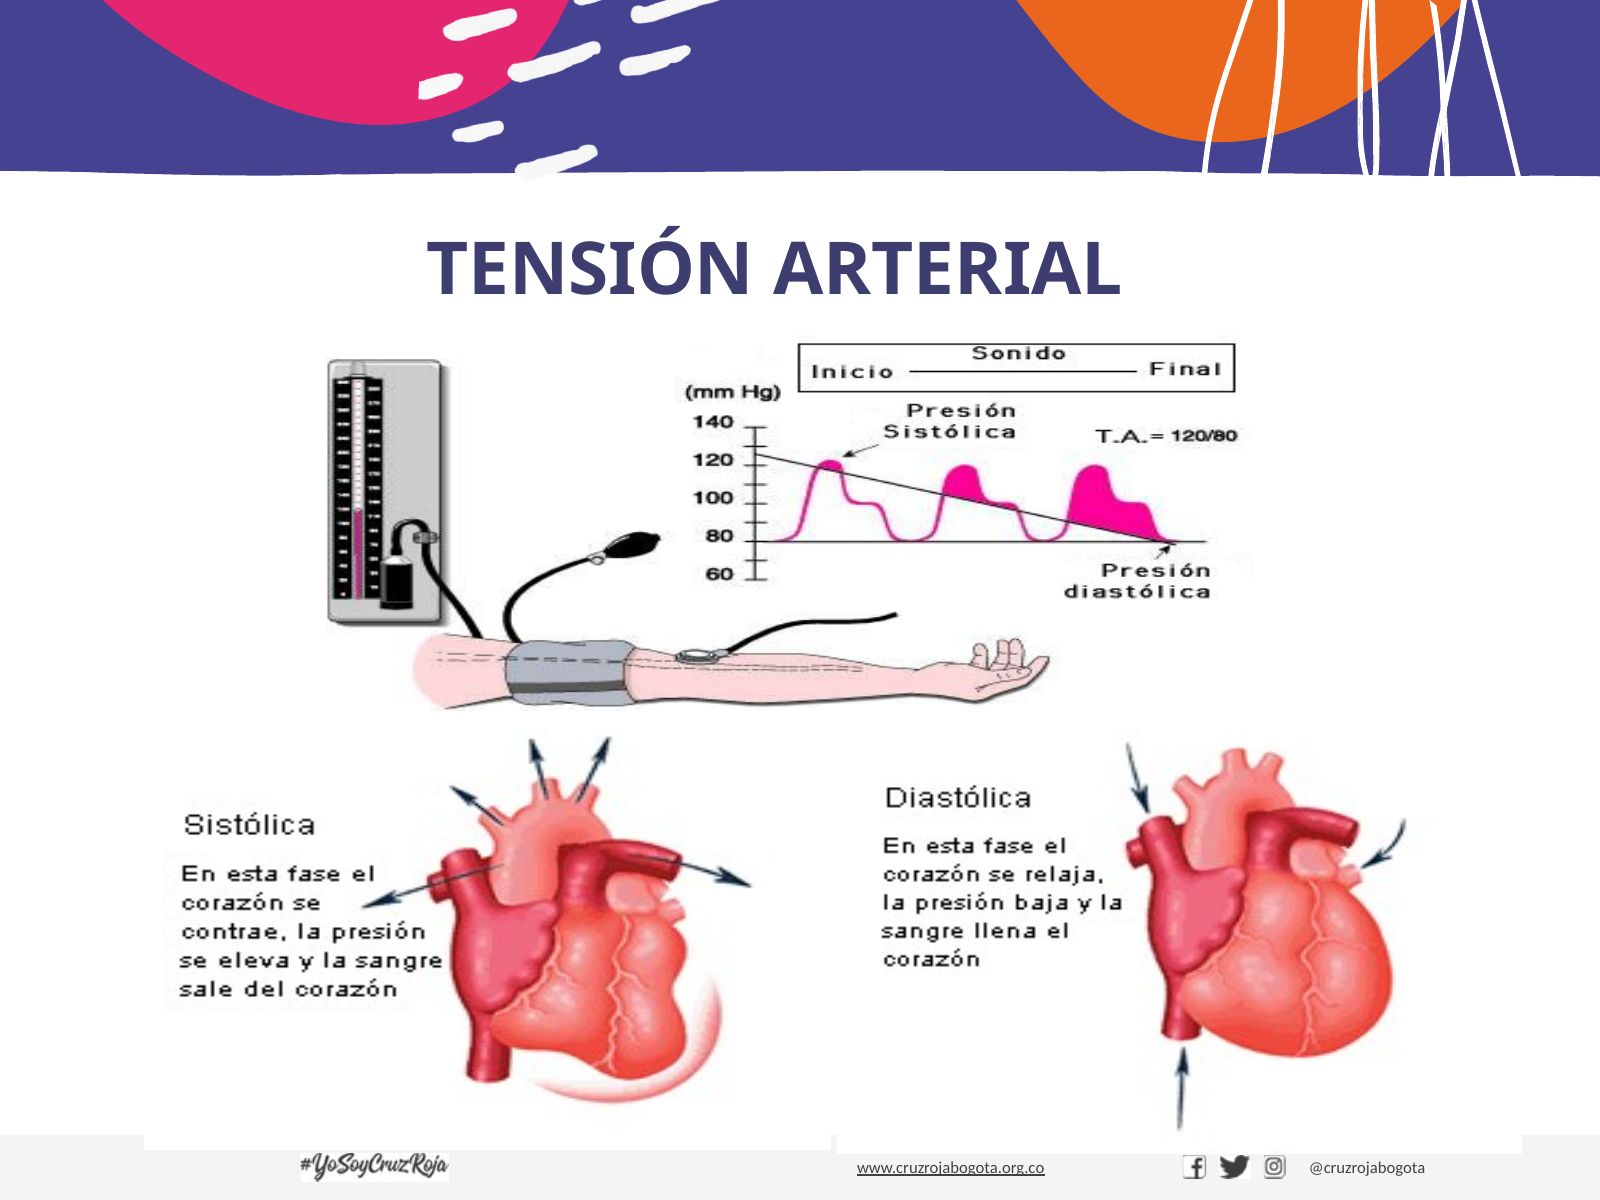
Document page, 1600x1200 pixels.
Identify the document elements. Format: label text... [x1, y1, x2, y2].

text_box TENSIÓN ARTERIAL [314, 222, 1236, 310]
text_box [0, 1134, 1600, 1200]
picture [144, 721, 831, 1151]
picture [326, 334, 1271, 711]
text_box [0, 0, 1600, 201]
picture [837, 712, 1523, 1154]
